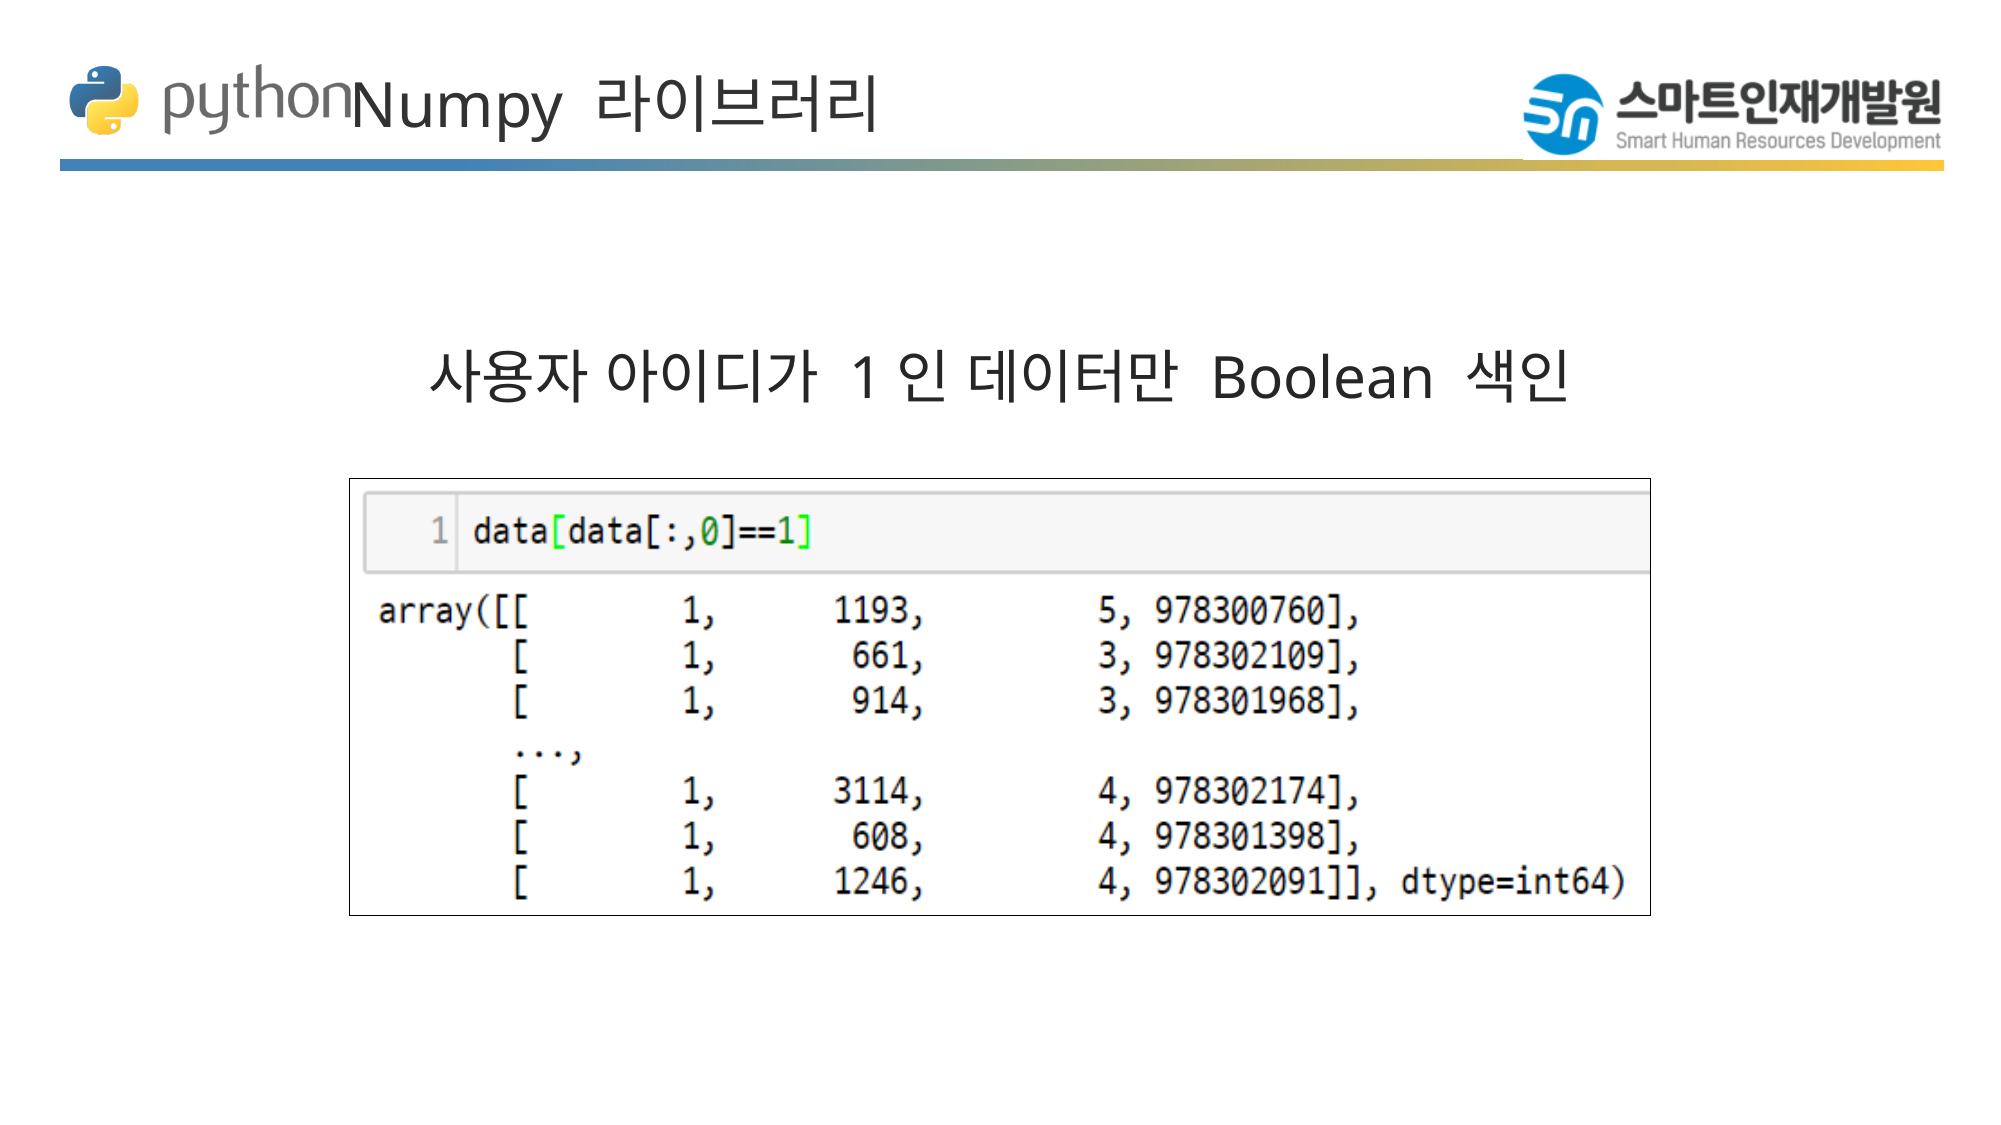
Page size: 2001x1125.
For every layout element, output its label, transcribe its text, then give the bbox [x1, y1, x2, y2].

picture [349, 477, 1651, 916]
text_box Numpy 라이브러리 [334, 57, 898, 148]
text_box 사용자 아이디가 1인 데이터만 Boolean 색인 [167, 318, 1833, 418]
picture [60, 55, 363, 147]
picture [1523, 68, 1952, 160]
